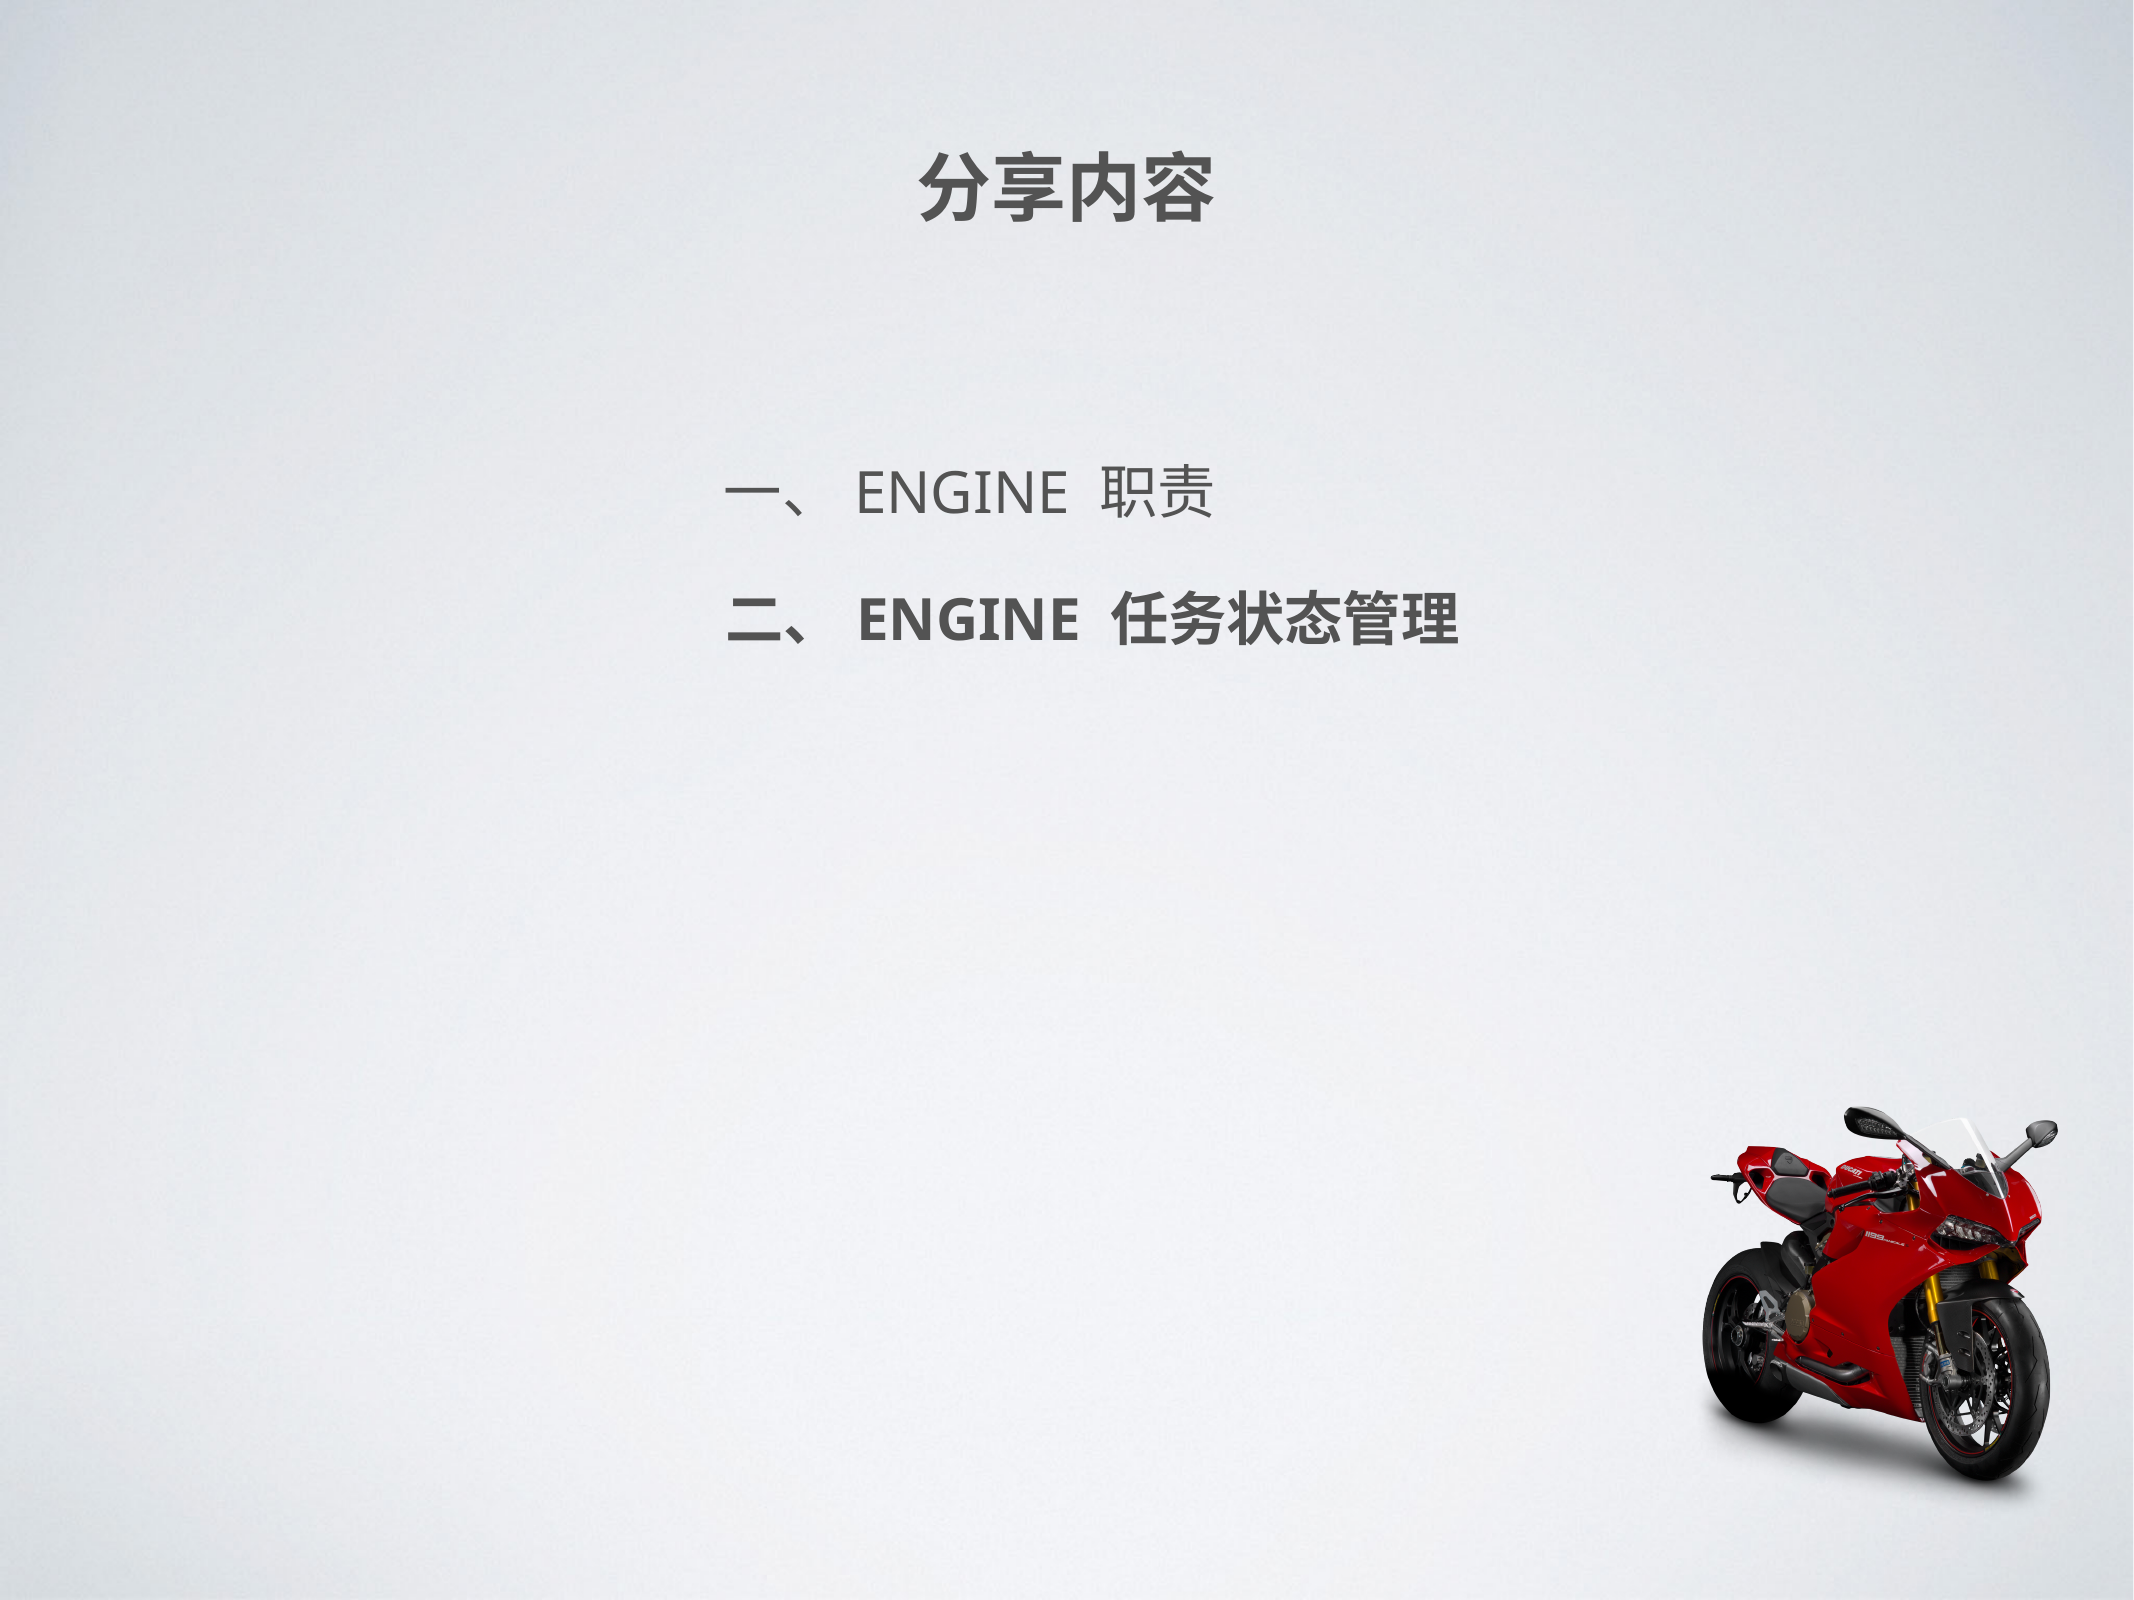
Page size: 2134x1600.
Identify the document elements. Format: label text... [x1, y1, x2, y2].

text_box 分享内容 [908, 132, 1225, 239]
title 一、Engine 职责 [715, 376, 1419, 914]
picture [0, 0, 2134, 1600]
text_box 二、Engine 任务状态管理 [717, 504, 1468, 661]
